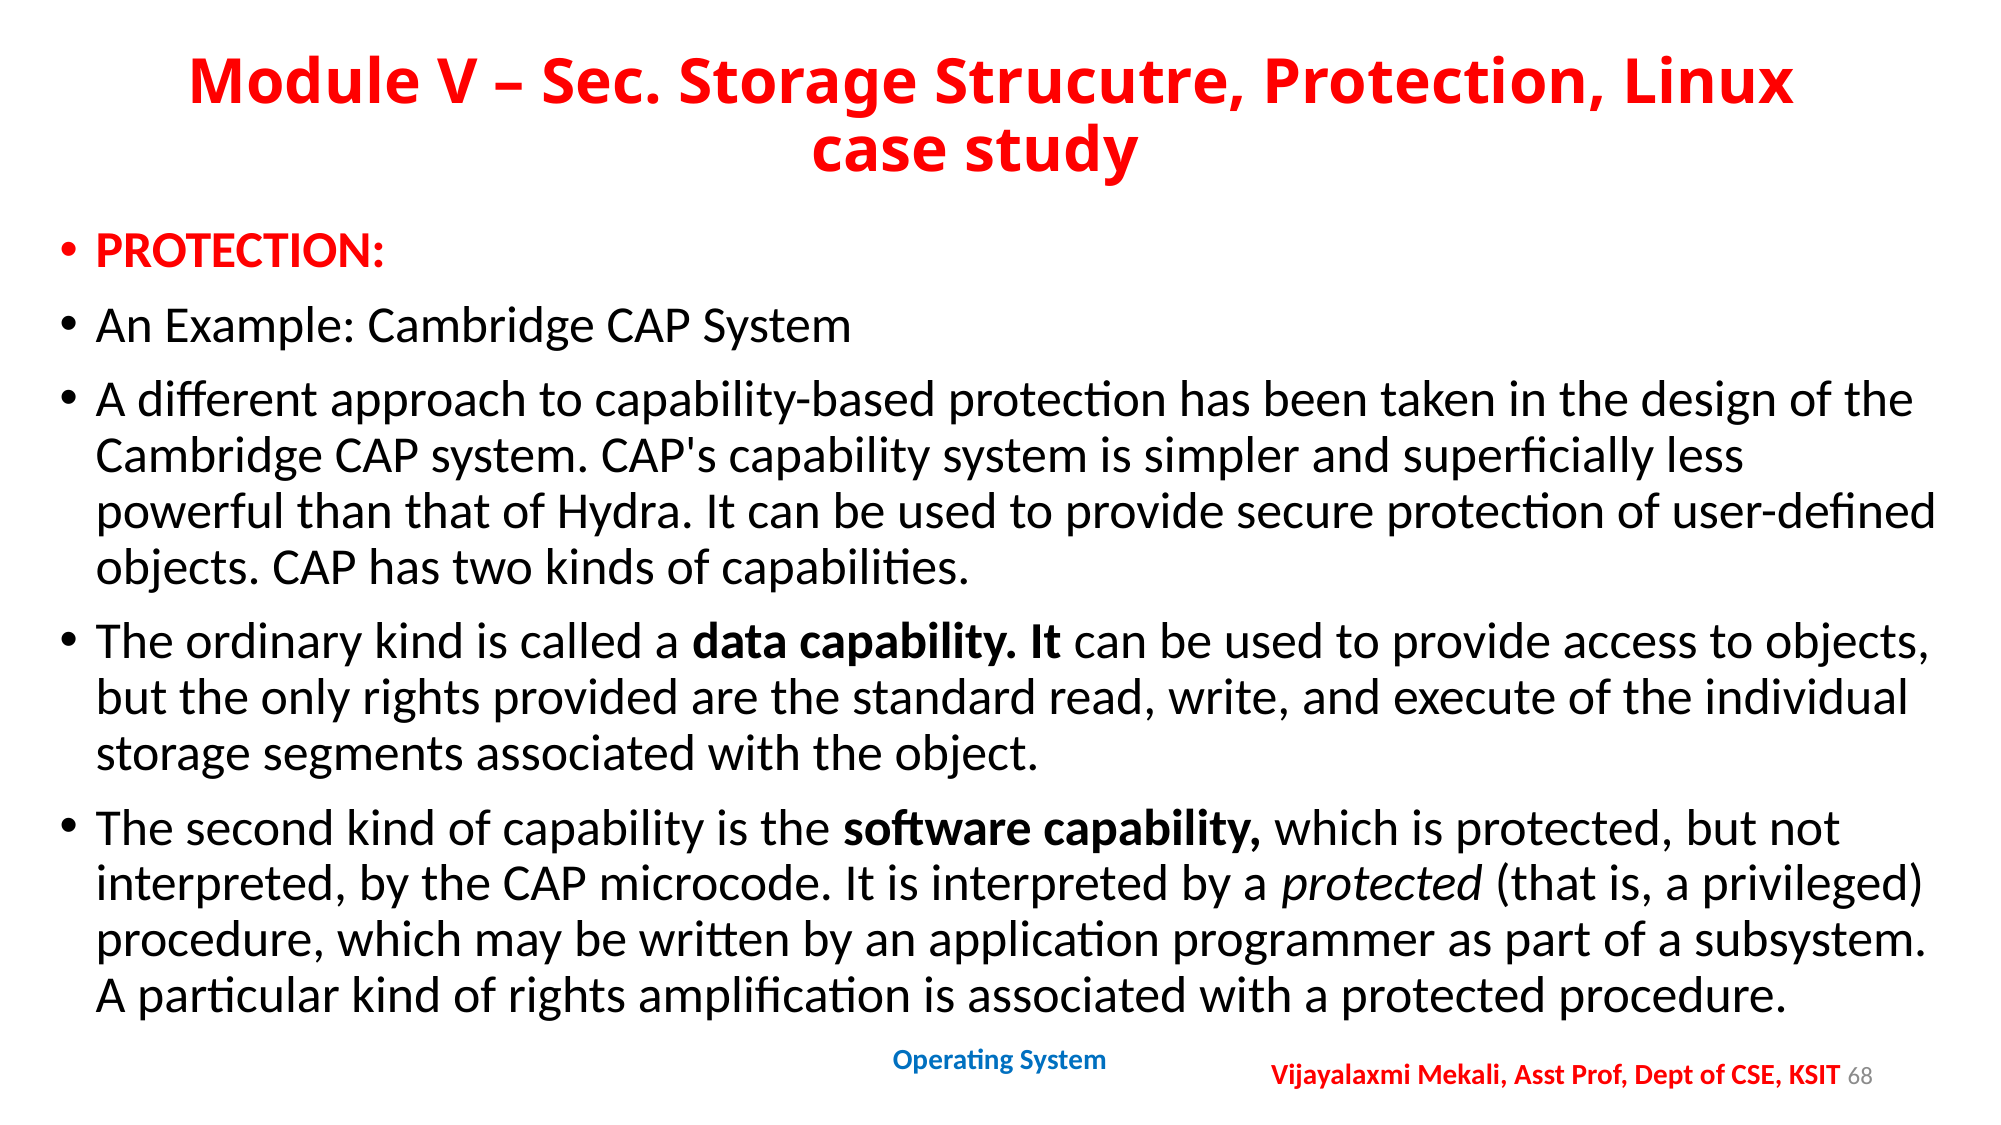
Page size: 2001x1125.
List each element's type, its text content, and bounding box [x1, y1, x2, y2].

footer Operating System [662, 1042, 1183, 1103]
slide_number Vijayalaxmi Mekali, Asst Prof, Dept of CSE, KSIT 68 [1183, 1042, 1889, 1103]
title Module V – Sec. Storage Strucutre, Protection, Linux case study [120, 0, 1846, 193]
list PROTECTION: An Example: Cambridge CAP System A different approach to capability-based protection has been taken in the design of the Cambridge CAP system. CAP's capability system is simpler and superficially less powerful than that of Hydra. It can be used to provide secure protection of user-defined objects. CAP has two kinds of capabilities. The ordinary kind is called a data capability. It can be used to provide access to objects, but the only rights provided are the standard read, write, and execute of the individual storage segments associated with the object. The second kind of capability is the software capability, which is protected, but not interpreted, by the CAP microcode. It is interpreted by a protected (that is, a privileged) procedure, which may be written by an application programmer as part of a subsystem. A particular kind of rights amplification is associated with a protected procedure. [44, 215, 1956, 1043]
